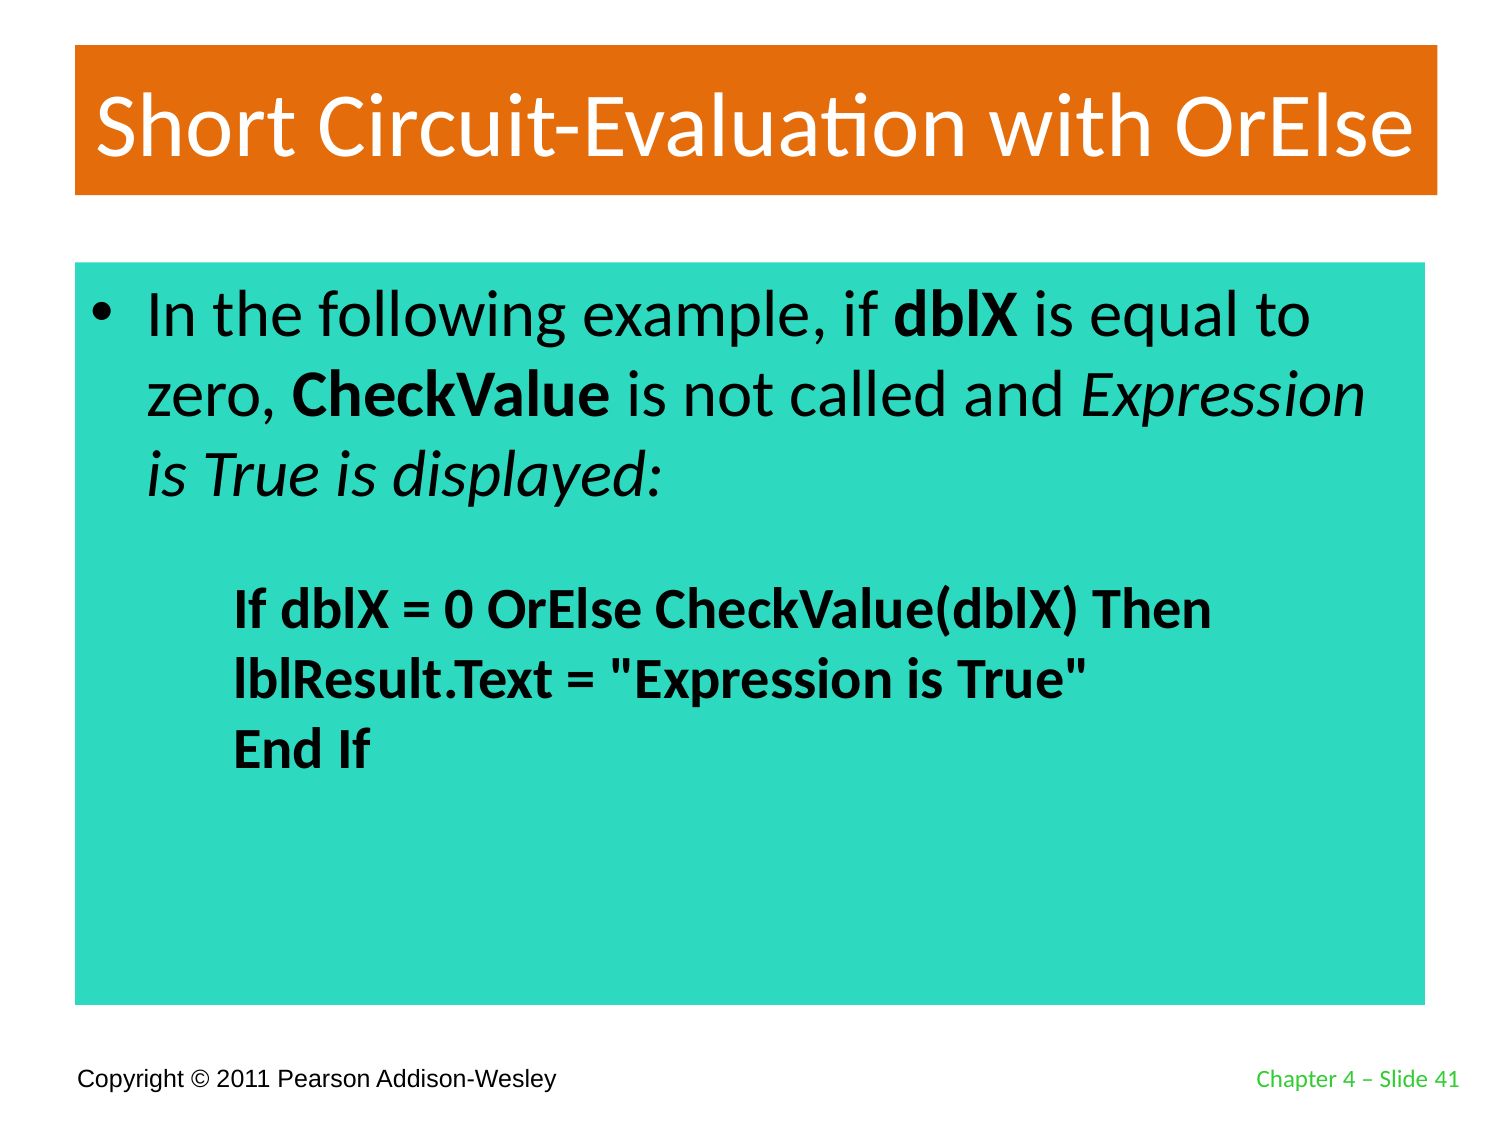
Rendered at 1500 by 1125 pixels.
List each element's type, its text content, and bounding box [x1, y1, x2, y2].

slide_number Chapter 4 – Slide 41 [1162, 1024, 1476, 1101]
title Short Circuit-Evaluation with OrElse [75, 45, 1438, 196]
text_box If dblX = 0 OrElse CheckValue(dblX) Then lblResult.Text = "Expression is True" End If [218, 562, 1229, 788]
list In the following example, if dblX is equal to zero, CheckValue is not called and Expression is True is displayed: [75, 262, 1425, 1005]
